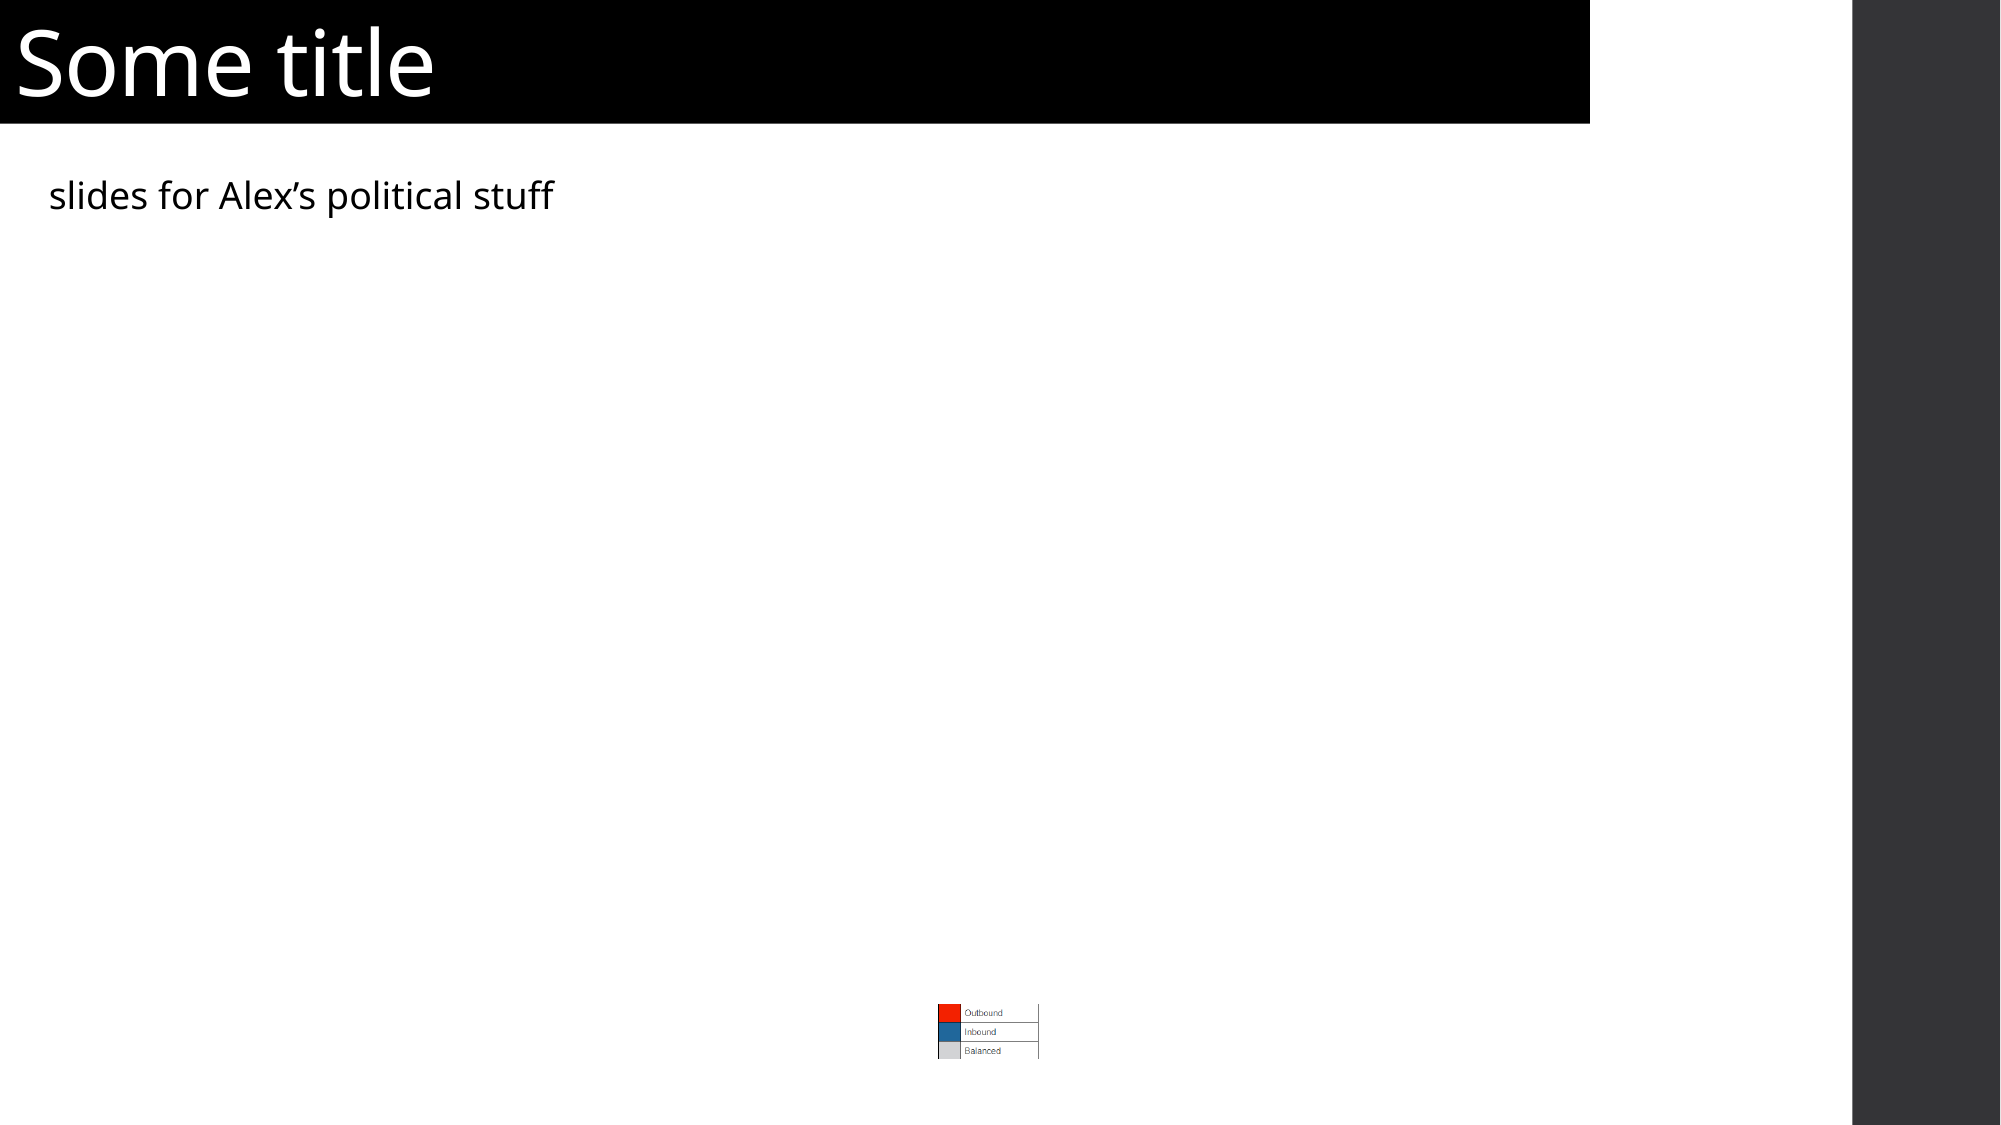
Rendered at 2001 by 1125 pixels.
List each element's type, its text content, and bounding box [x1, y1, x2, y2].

title Some title [0, 0, 1590, 124]
picture [937, 1004, 1039, 1059]
text_box slides for Alex’s political stuff [34, 164, 1606, 270]
